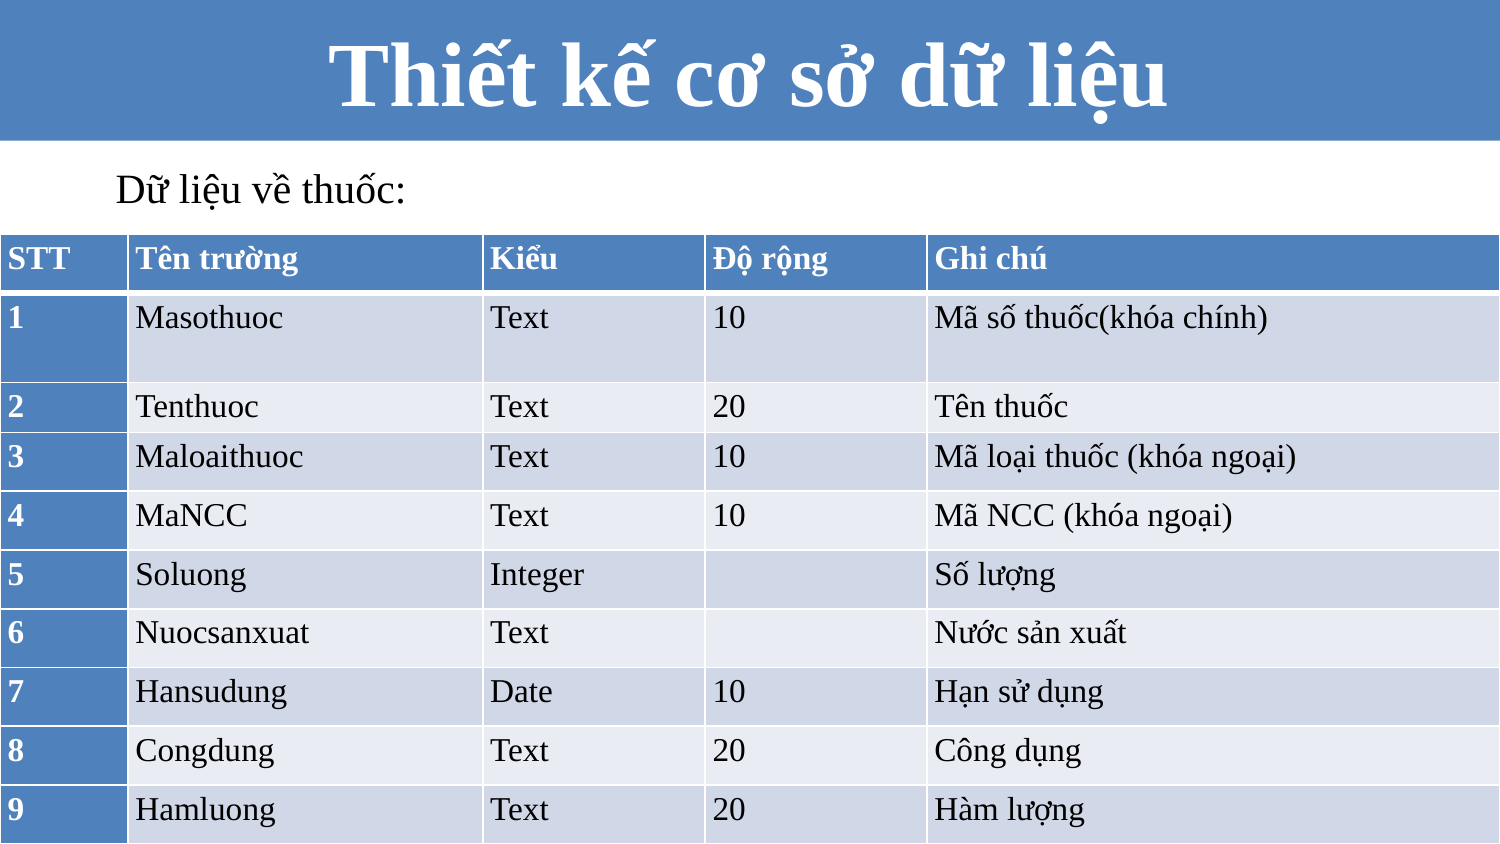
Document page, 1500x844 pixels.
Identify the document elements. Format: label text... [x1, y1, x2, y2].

table_cell 20 [706, 786, 926, 843]
table_cell Congdung [129, 727, 482, 784]
table_cell Hansudung [129, 668, 482, 725]
table_cell 3 [1, 433, 127, 490]
table_cell Text [484, 786, 704, 843]
table_cell Text [484, 727, 704, 784]
table_cell Tenthuoc [129, 383, 482, 432]
table_header STT [1, 235, 127, 290]
table_cell 8 [1, 727, 127, 784]
table_cell Hạn sử dụng [928, 668, 1499, 725]
table_header Kiểu [484, 235, 704, 290]
table_cell Tên thuốc [928, 383, 1499, 432]
table_cell 6 [1, 610, 127, 667]
table_cell 7 [1, 668, 127, 725]
table_cell 9 [1, 786, 127, 843]
table_cell Số lượng [928, 551, 1499, 608]
table_cell 20 [706, 727, 926, 784]
table_cell Nước sản xuất [928, 610, 1499, 667]
table_cell 5 [1, 551, 127, 608]
table_cell [706, 610, 926, 667]
table_cell Mã số thuốc(khóa chính) [928, 296, 1499, 382]
table_header Ghi chú [928, 235, 1499, 290]
table_cell Date [484, 668, 704, 725]
text_box Dữ liệu về thuốc: [100, 154, 422, 220]
table_header Tên trường [129, 235, 482, 290]
table_cell Text [484, 383, 704, 432]
table_cell Nuocsanxuat [129, 610, 482, 667]
table_cell Text [484, 610, 704, 667]
table_cell Công dụng [928, 727, 1499, 784]
table_cell 4 [1, 492, 127, 549]
table_cell MaNCC [129, 492, 482, 549]
table_cell 1 [1, 296, 127, 382]
table_cell 10 [706, 433, 926, 490]
table_cell 10 [706, 492, 926, 549]
table_cell 10 [706, 668, 926, 725]
table_cell Mã NCC (khóa ngoại) [928, 492, 1499, 549]
table_cell Integer [484, 551, 704, 608]
table_cell Mã loại thuốc (khóa ngoại) [928, 433, 1499, 490]
table_cell [706, 551, 926, 608]
title Thiết kế cơ sở dữ liệu [0, 0, 1500, 141]
table_cell Text [484, 433, 704, 490]
table_cell Text [484, 492, 704, 549]
table_header Độ rộng [706, 235, 926, 290]
table_cell 2 [1, 383, 127, 432]
table_cell 20 [706, 383, 926, 432]
table_cell Soluong [129, 551, 482, 608]
slide_number 14 [1074, 782, 1425, 827]
table_cell Hamluong [129, 786, 482, 843]
table_cell Maloaithuoc [129, 433, 482, 490]
table_cell Hàm lượng [928, 786, 1499, 843]
table_cell 10 [706, 296, 926, 382]
table_cell Masothuoc [129, 296, 482, 382]
table_cell Text [484, 296, 704, 382]
